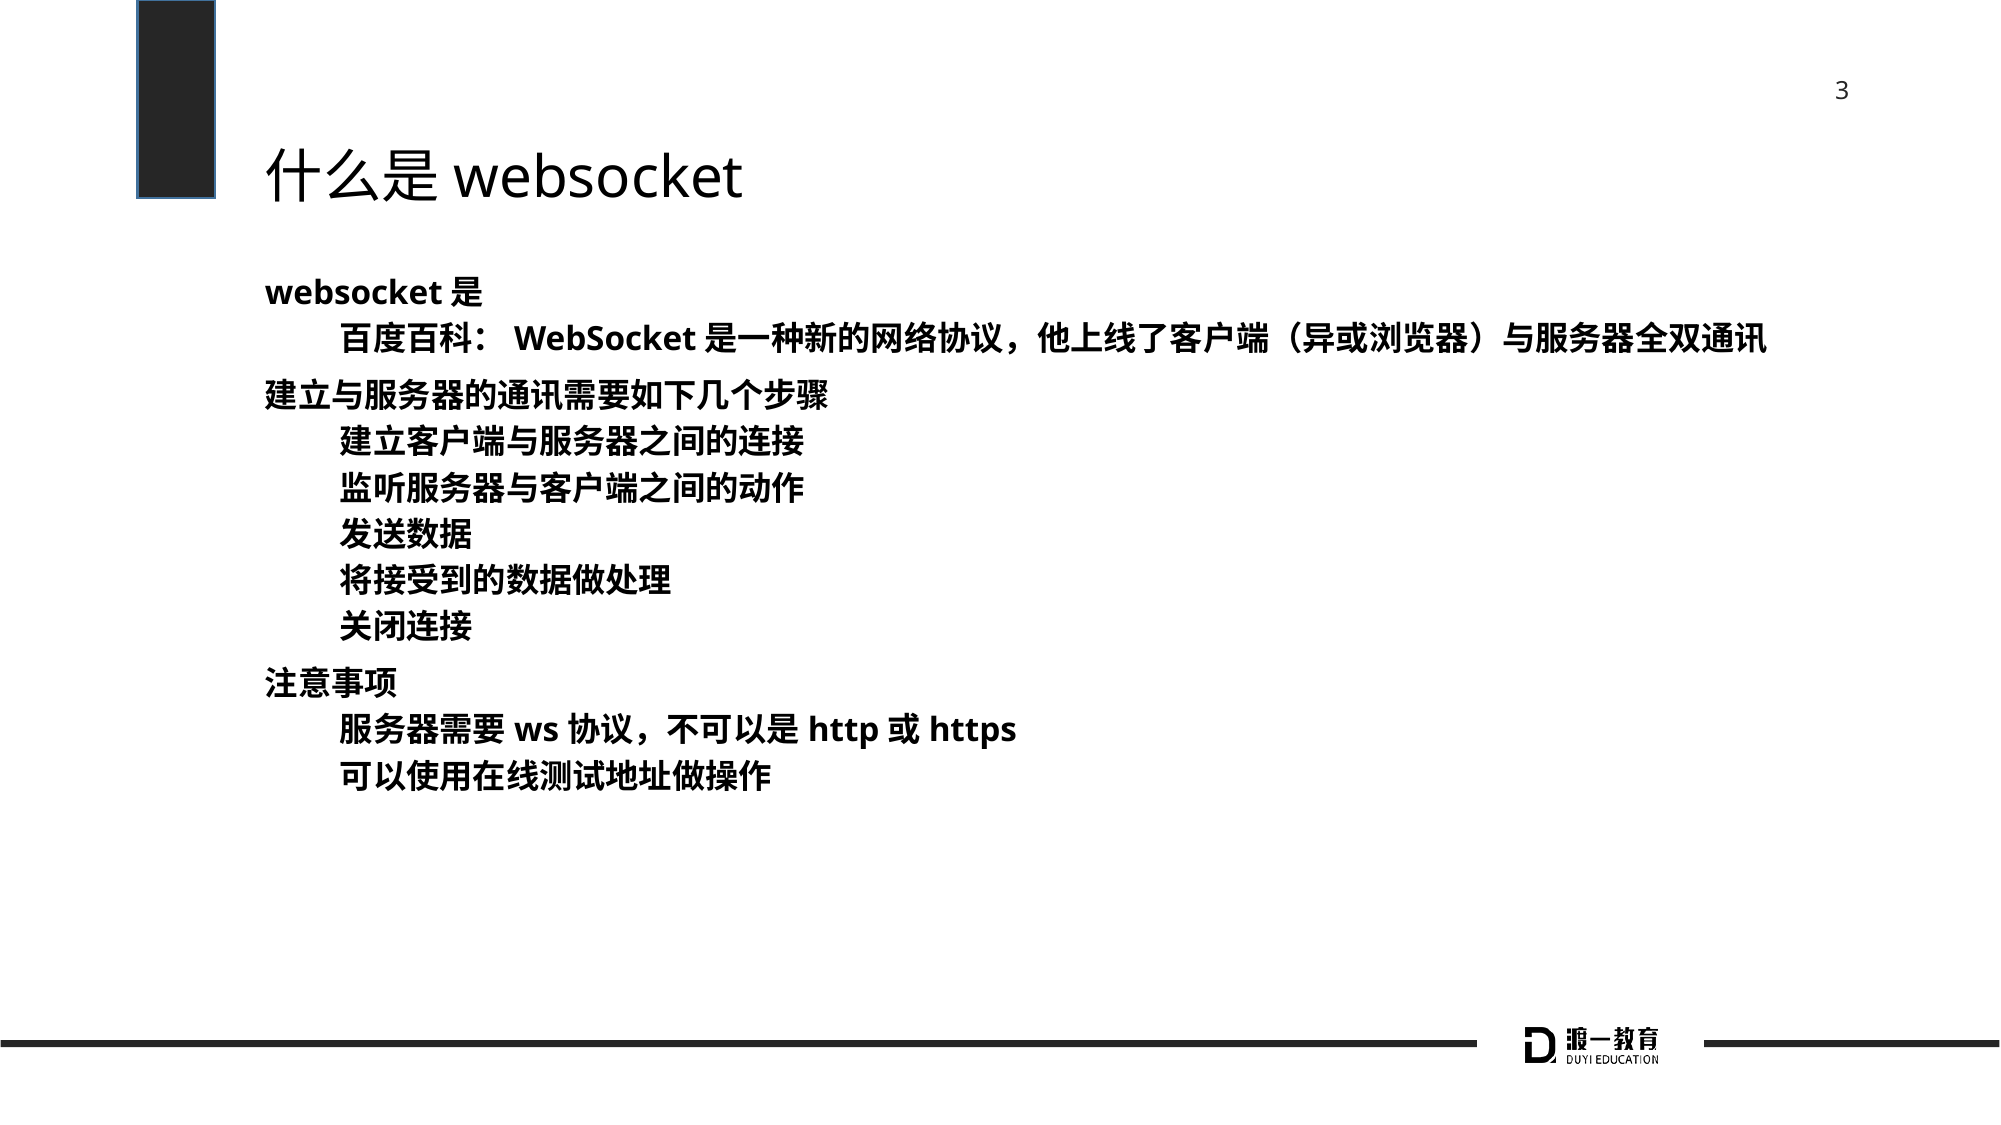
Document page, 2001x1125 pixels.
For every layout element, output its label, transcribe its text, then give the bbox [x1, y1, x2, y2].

title 什么是websocket [249, 93, 1751, 219]
picture [1502, 1008, 1679, 1081]
text_box websocket是 百度百科：WebSocket是一种新的网络协议，他上线了客户端（异或浏览器）与服务器全双通讯 建立与服务器的通讯需要如下几个步骤 建立客户端与服务器之间的连接 监听服务器与客户端之间的动作 发送数据 将接受到的数据做处理 关闭连接 注意事项 服务器需要ws协议，不可以是http或https 可以使用在线测试地址做操作 [249, 268, 1915, 863]
